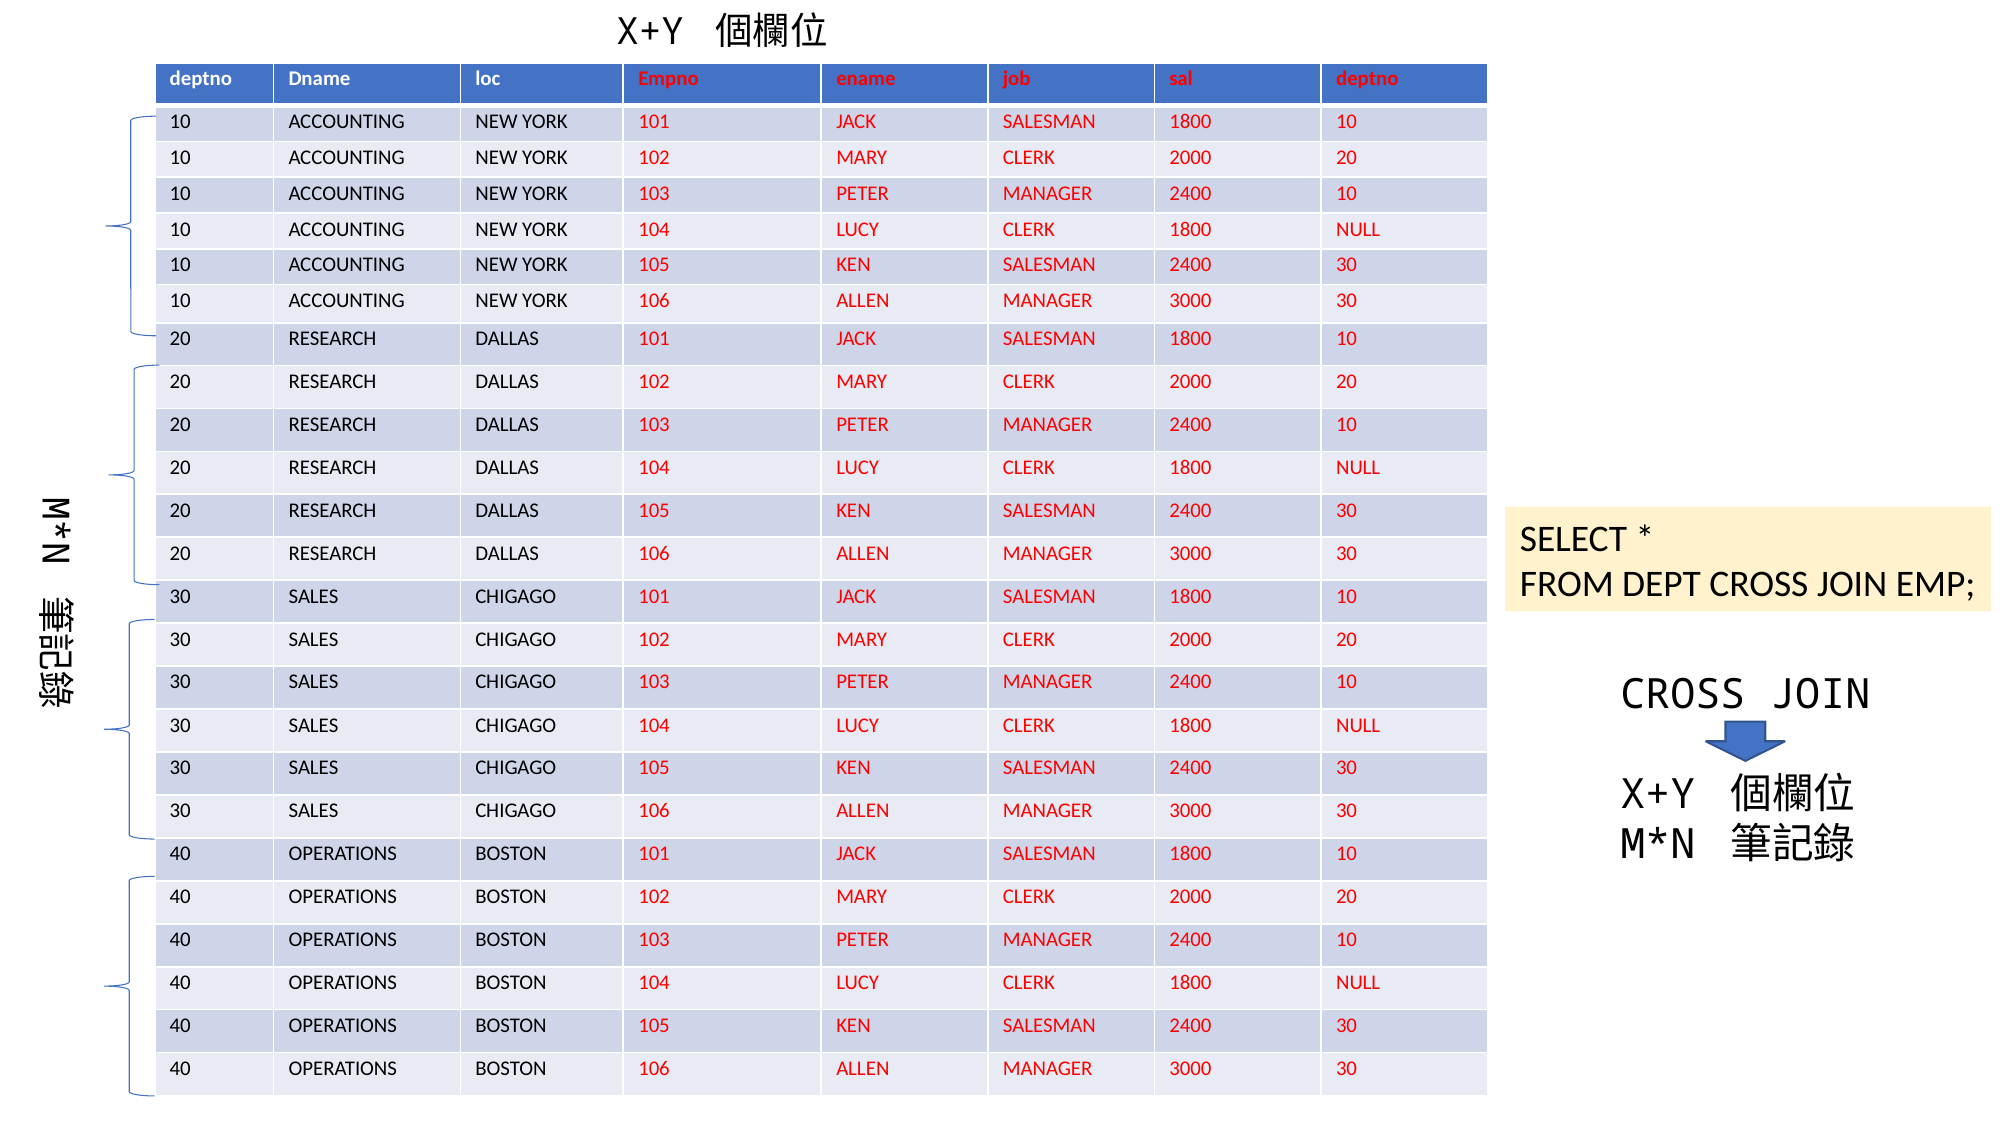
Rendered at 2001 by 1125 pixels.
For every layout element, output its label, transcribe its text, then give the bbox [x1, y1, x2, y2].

table_cell 10 [1322, 667, 1487, 708]
table_cell KEN [822, 250, 987, 284]
table_header sal [1155, 64, 1320, 103]
table_cell 30 [156, 753, 273, 794]
table_cell MARY [822, 142, 987, 176]
table_cell 106 [624, 796, 820, 837]
table_cell CLERK [989, 452, 1154, 493]
table_cell 10 [1322, 409, 1487, 451]
table_cell RESEARCH [274, 324, 460, 365]
table_cell 2400 [1155, 667, 1320, 708]
table_cell 2400 [1155, 495, 1320, 536]
table_cell 20 [160, 495, 273, 536]
table_cell 2400 [1155, 753, 1320, 794]
table_cell CLERK [989, 882, 1154, 923]
table_cell CLERK [989, 366, 1154, 408]
table_cell 103 [624, 667, 820, 708]
table_cell 106 [624, 285, 820, 322]
table_cell 30 [1322, 538, 1487, 579]
table_cell DALLAS [461, 409, 622, 451]
table_cell 3000 [1155, 1053, 1320, 1095]
table_cell 3000 [1155, 285, 1320, 322]
table_cell 2400 [1155, 1010, 1320, 1052]
table_cell NULL [1322, 968, 1487, 1009]
table_cell 101 [624, 839, 820, 880]
table_cell RESEARCH [274, 495, 460, 536]
table_cell 20 [1322, 366, 1487, 408]
table_cell NEW YORK [461, 142, 622, 176]
table_cell CLERK [989, 968, 1154, 1009]
table_cell MARY [822, 366, 987, 408]
table_cell 20 [156, 324, 273, 365]
table_cell SALESMAN [989, 324, 1154, 365]
table_cell JACK [822, 108, 987, 141]
table_cell CLERK [989, 142, 1154, 176]
table_cell ALLEN [822, 796, 987, 837]
table_cell MARY [822, 882, 987, 923]
table_cell RESEARCH [274, 366, 460, 408]
table_cell NEW YORK [461, 285, 622, 322]
table_cell MANAGER [989, 285, 1154, 322]
table_cell CHIGAGO [461, 624, 622, 665]
table_cell SALESMAN [989, 250, 1154, 284]
table_cell 104 [624, 710, 820, 751]
table_cell 10 [156, 108, 273, 141]
table_cell 40 [156, 968, 273, 1009]
table_cell 104 [624, 214, 820, 248]
table_cell 105 [624, 250, 820, 284]
table_cell 30 [1322, 1010, 1487, 1052]
table_cell LUCY [822, 214, 987, 248]
table_cell OPERATIONS [274, 882, 460, 923]
table_cell 1800 [1155, 710, 1320, 751]
table_cell CLERK [989, 214, 1154, 248]
text_box SELECT * FROM DEPT CROSS JOIN EMP; [1505, 506, 1991, 612]
table_cell 10 [157, 214, 273, 248]
table_cell 20 [160, 452, 273, 493]
table_cell 10 [1322, 581, 1487, 622]
table_cell ALLEN [822, 285, 987, 322]
table_cell OPERATIONS [274, 839, 460, 880]
table_cell SALES [274, 753, 460, 794]
table_cell KEN [822, 495, 987, 536]
table_cell ACCOUNTING [274, 214, 460, 248]
table_cell 10 [1322, 108, 1487, 141]
table_cell 105 [624, 1010, 820, 1052]
text_box [105, 115, 157, 337]
table_cell 30 [1322, 250, 1487, 284]
table_cell 104 [624, 968, 820, 1009]
table_cell 40 [156, 882, 273, 923]
table_cell 10 [1322, 925, 1487, 966]
table_cell 2400 [1155, 925, 1320, 966]
table_cell 10 [157, 285, 273, 322]
table_cell 20 [160, 366, 273, 408]
table_cell SALESMAN [989, 839, 1154, 880]
table_cell SALES [274, 624, 460, 665]
table_cell 10 [1322, 839, 1487, 880]
table_cell SALES [274, 796, 460, 837]
table_cell KEN [822, 753, 987, 794]
table_cell 104 [624, 452, 820, 493]
table_cell MANAGER [989, 667, 1154, 708]
table_cell 102 [624, 366, 820, 408]
table_cell 102 [624, 882, 820, 923]
table_cell MARY [822, 624, 987, 665]
table_cell 105 [624, 495, 820, 536]
table_cell 101 [624, 108, 820, 141]
table_cell CHIGAGO [461, 753, 622, 794]
table_header Dname [274, 64, 460, 103]
table_cell SALESMAN [989, 495, 1154, 536]
table_cell BOSTON [461, 968, 622, 1009]
table_cell 30 [1322, 495, 1487, 536]
text_box [103, 618, 155, 840]
table_cell 3000 [1155, 538, 1320, 579]
text_box CROSS JOIN X+Y 個欄位 M*N 筆記錄 [1605, 659, 1886, 875]
text_box M*N 筆記錄 [11, 417, 88, 790]
table_cell 20 [160, 409, 273, 451]
table_cell MANAGER [989, 538, 1154, 579]
table_cell RESEARCH [274, 538, 460, 579]
table_cell BOSTON [461, 1053, 622, 1095]
table_cell 2000 [1155, 142, 1320, 176]
table_cell MANAGER [989, 1053, 1154, 1095]
table_cell CHIGAGO [461, 581, 622, 622]
table_cell 103 [624, 409, 820, 451]
table_cell CHIGAGO [461, 710, 622, 751]
table_cell 2000 [1155, 624, 1320, 665]
text_box [1705, 720, 1786, 763]
table_cell 30 [1322, 753, 1487, 794]
table_cell 1800 [1155, 839, 1320, 880]
text_box [103, 875, 155, 1097]
table_header deptno [1322, 64, 1487, 103]
table_cell ACCOUNTING [274, 178, 460, 212]
table_cell ALLEN [822, 538, 987, 579]
table_cell 102 [624, 142, 820, 176]
table_cell ACCOUNTING [274, 142, 460, 176]
table_cell NEW YORK [461, 178, 622, 212]
table_cell 1800 [1155, 108, 1320, 141]
table_cell SALESMAN [989, 581, 1154, 622]
table_cell BOSTON [461, 882, 622, 923]
table_cell MANAGER [989, 409, 1154, 451]
table_cell JACK [822, 581, 987, 622]
table_cell DALLAS [461, 538, 622, 579]
table_cell MANAGER [989, 796, 1154, 837]
table_cell CHIGAGO [461, 796, 622, 837]
table_cell CHIGAGO [461, 667, 622, 708]
table_cell CLERK [989, 710, 1154, 751]
table_cell 10 [157, 178, 273, 212]
table_cell 106 [624, 1053, 820, 1095]
table_header Empno [624, 64, 820, 103]
table_cell PETER [822, 409, 987, 451]
table_cell 1800 [1155, 214, 1320, 248]
table_cell DALLAS [461, 324, 622, 365]
table_cell 30 [156, 667, 273, 708]
text_box [108, 364, 160, 586]
table_cell 1800 [1155, 452, 1320, 493]
table_cell JACK [822, 839, 987, 880]
table_cell 20 [1322, 624, 1487, 665]
table_cell JACK [822, 324, 987, 365]
table_cell 10 [157, 142, 273, 176]
table_cell 40 [156, 925, 273, 966]
table_cell 2400 [1155, 409, 1320, 451]
table_cell 30 [1322, 285, 1487, 322]
text_box X+Y 個欄位 [601, 0, 861, 60]
table_cell 2000 [1155, 882, 1320, 923]
table_header job [989, 64, 1154, 103]
table_cell CLERK [989, 624, 1154, 665]
table_cell BOSTON [461, 925, 622, 966]
table_cell DALLAS [461, 495, 622, 536]
table_cell DALLAS [461, 366, 622, 408]
table_cell NEW YORK [461, 250, 622, 284]
table_header loc [461, 64, 622, 103]
table_cell 30 [156, 581, 273, 622]
table_cell 10 [1322, 324, 1487, 365]
table_cell 20 [1322, 882, 1487, 923]
table_header ename [822, 64, 987, 103]
table_cell LUCY [822, 452, 987, 493]
table_cell 103 [624, 178, 820, 212]
table_cell 101 [624, 581, 820, 622]
table_cell 1800 [1155, 324, 1320, 365]
table_cell 30 [156, 710, 273, 751]
table_cell NULL [1322, 710, 1487, 751]
table_cell MANAGER [989, 925, 1154, 966]
table_cell 10 [1322, 178, 1487, 212]
table_header deptno [156, 64, 273, 103]
table_cell 30 [1322, 796, 1487, 837]
table_cell OPERATIONS [274, 1010, 460, 1052]
table_cell 103 [624, 925, 820, 966]
table_cell MANAGER [989, 178, 1154, 212]
table_cell NULL [1322, 214, 1487, 248]
table_cell KEN [822, 1010, 987, 1052]
table_cell BOSTON [461, 1010, 622, 1052]
table_cell SALES [274, 581, 460, 622]
table_cell 40 [156, 1010, 273, 1052]
table_cell RESEARCH [274, 409, 460, 451]
table_cell 30 [156, 624, 273, 665]
table_cell ACCOUNTING [274, 285, 460, 322]
table_cell 3000 [1155, 796, 1320, 837]
table_cell NULL [1322, 452, 1487, 493]
table_cell LUCY [822, 710, 987, 751]
table_cell 2400 [1155, 250, 1320, 284]
table_cell OPERATIONS [274, 1053, 460, 1095]
table_cell ACCOUNTING [274, 250, 460, 284]
table_cell ACCOUNTING [274, 108, 460, 141]
table_cell PETER [822, 667, 987, 708]
table_cell 2400 [1155, 178, 1320, 212]
table_cell SALESMAN [989, 753, 1154, 794]
table_cell OPERATIONS [274, 968, 460, 1009]
table_cell LUCY [822, 968, 987, 1009]
table_cell 105 [624, 753, 820, 794]
table_cell BOSTON [461, 839, 622, 880]
table_cell 30 [156, 796, 273, 837]
table_cell PETER [822, 178, 987, 212]
table_cell NEW YORK [461, 214, 622, 248]
table_cell 106 [624, 538, 820, 579]
table_cell DALLAS [461, 452, 622, 493]
table_cell SALESMAN [989, 108, 1154, 141]
table_cell 1800 [1155, 968, 1320, 1009]
table_cell 30 [1322, 1053, 1487, 1095]
table_cell NEW YORK [461, 108, 622, 141]
table_cell 102 [624, 624, 820, 665]
table_cell PETER [822, 925, 987, 966]
table_cell 10 [157, 250, 273, 284]
table_cell SALESMAN [989, 1010, 1154, 1052]
table_cell SALES [274, 710, 460, 751]
table_cell 20 [160, 538, 273, 579]
table_cell ALLEN [822, 1053, 987, 1095]
table_cell RESEARCH [274, 452, 460, 493]
table_cell 40 [156, 1053, 273, 1095]
table_cell OPERATIONS [274, 925, 460, 966]
table_cell 40 [156, 839, 273, 880]
table_cell SALES [274, 667, 460, 708]
table_cell 20 [1322, 142, 1487, 176]
table_cell 2000 [1155, 366, 1320, 408]
table_cell 1800 [1155, 581, 1320, 622]
table_cell 101 [624, 324, 820, 365]
